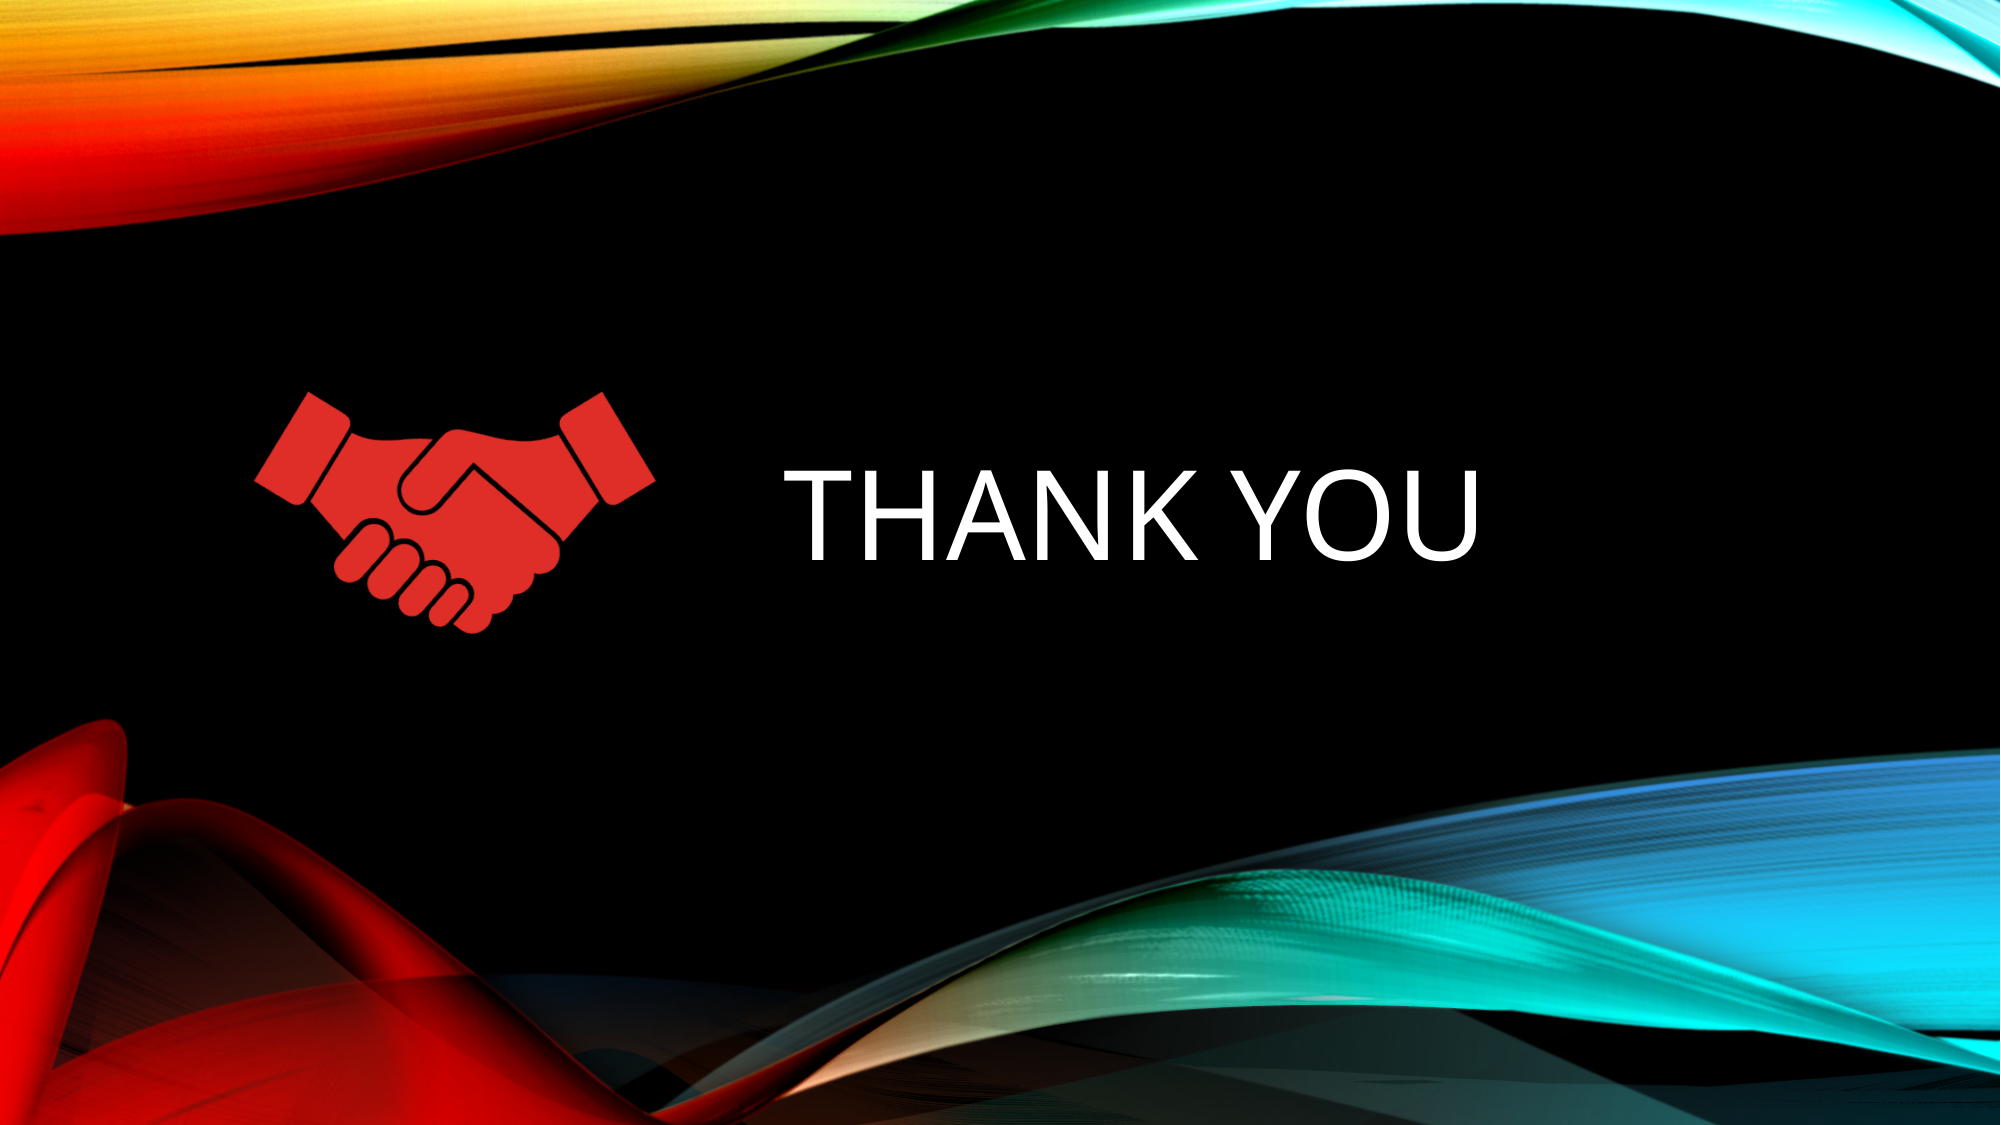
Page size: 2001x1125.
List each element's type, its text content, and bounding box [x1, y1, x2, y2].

picture [0, 0, 2000, 237]
picture [0, 295, 2000, 1125]
text_box THANK YOU [768, 295, 1775, 596]
